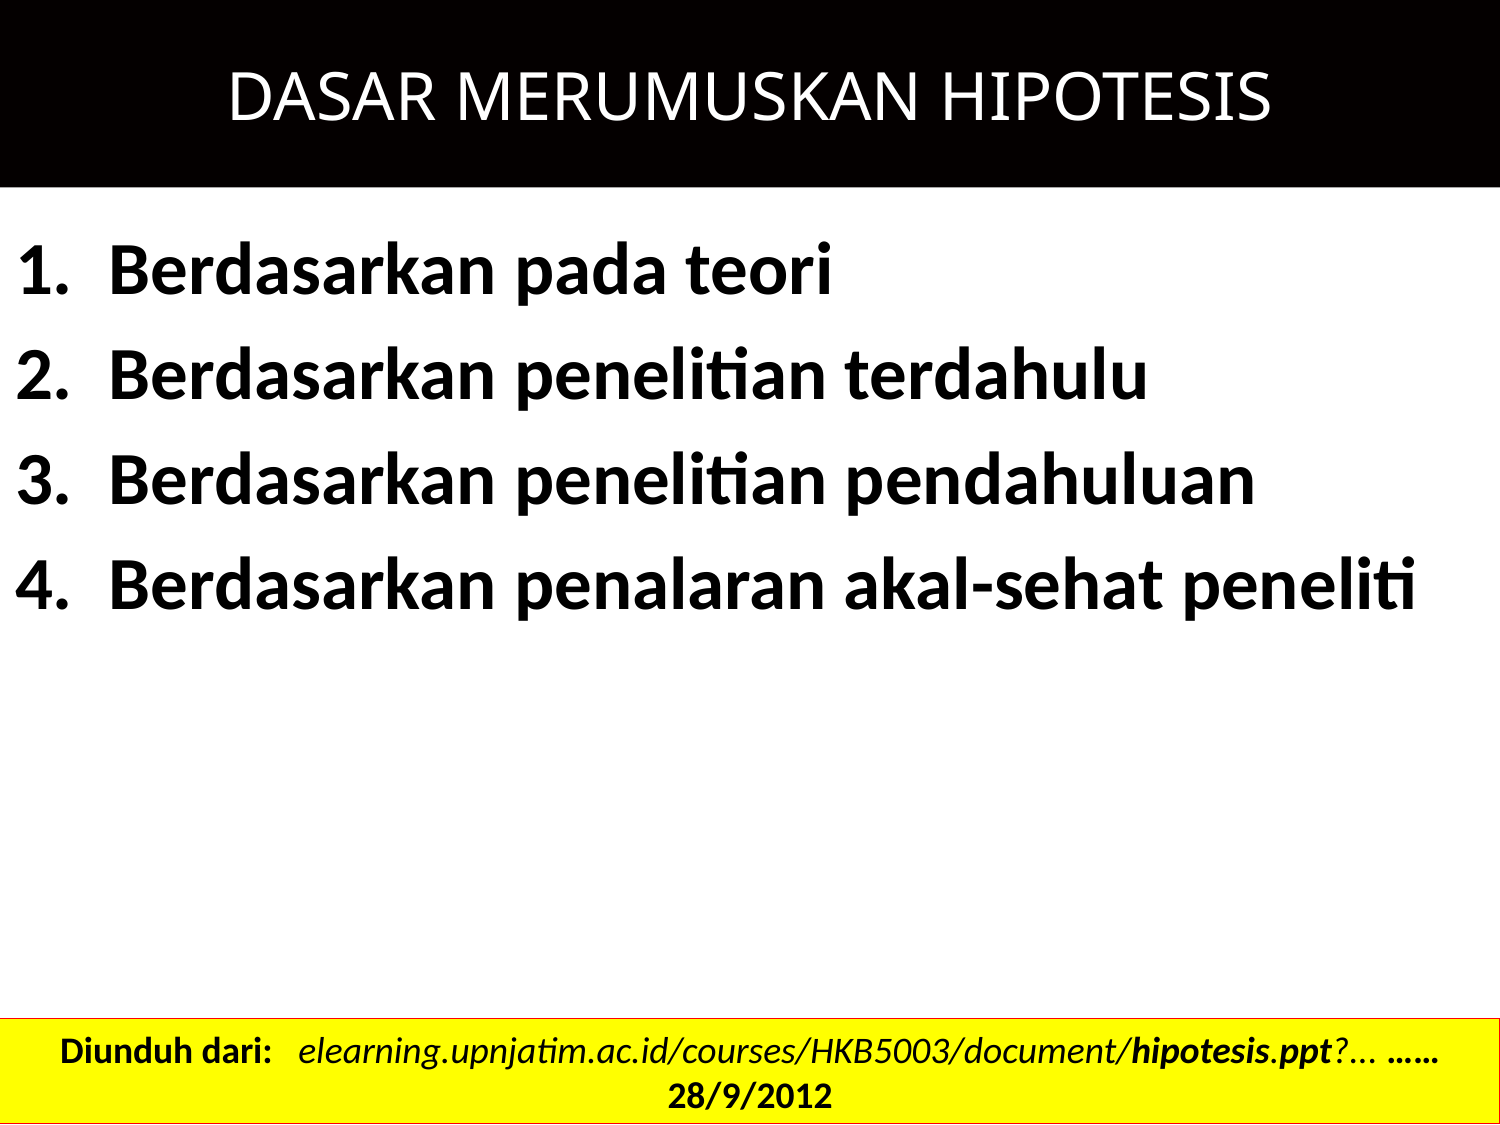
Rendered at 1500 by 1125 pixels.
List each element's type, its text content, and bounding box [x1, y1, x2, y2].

list Berdasarkan pada teori Berdasarkan penelitian terdahulu Berdasarkan penelitian pendahuluan Berdasarkan penalaran akal-sehat peneliti [0, 212, 1500, 675]
text_box Diunduh dari: elearning.upnjatim.ac.id/courses/HKB5003/document/hipotesis.ppt?... …… 28/9/2012 [0, 1018, 1500, 1124]
title DASAR MERUMUSKAN HIPOTESIS [0, 0, 1500, 188]
